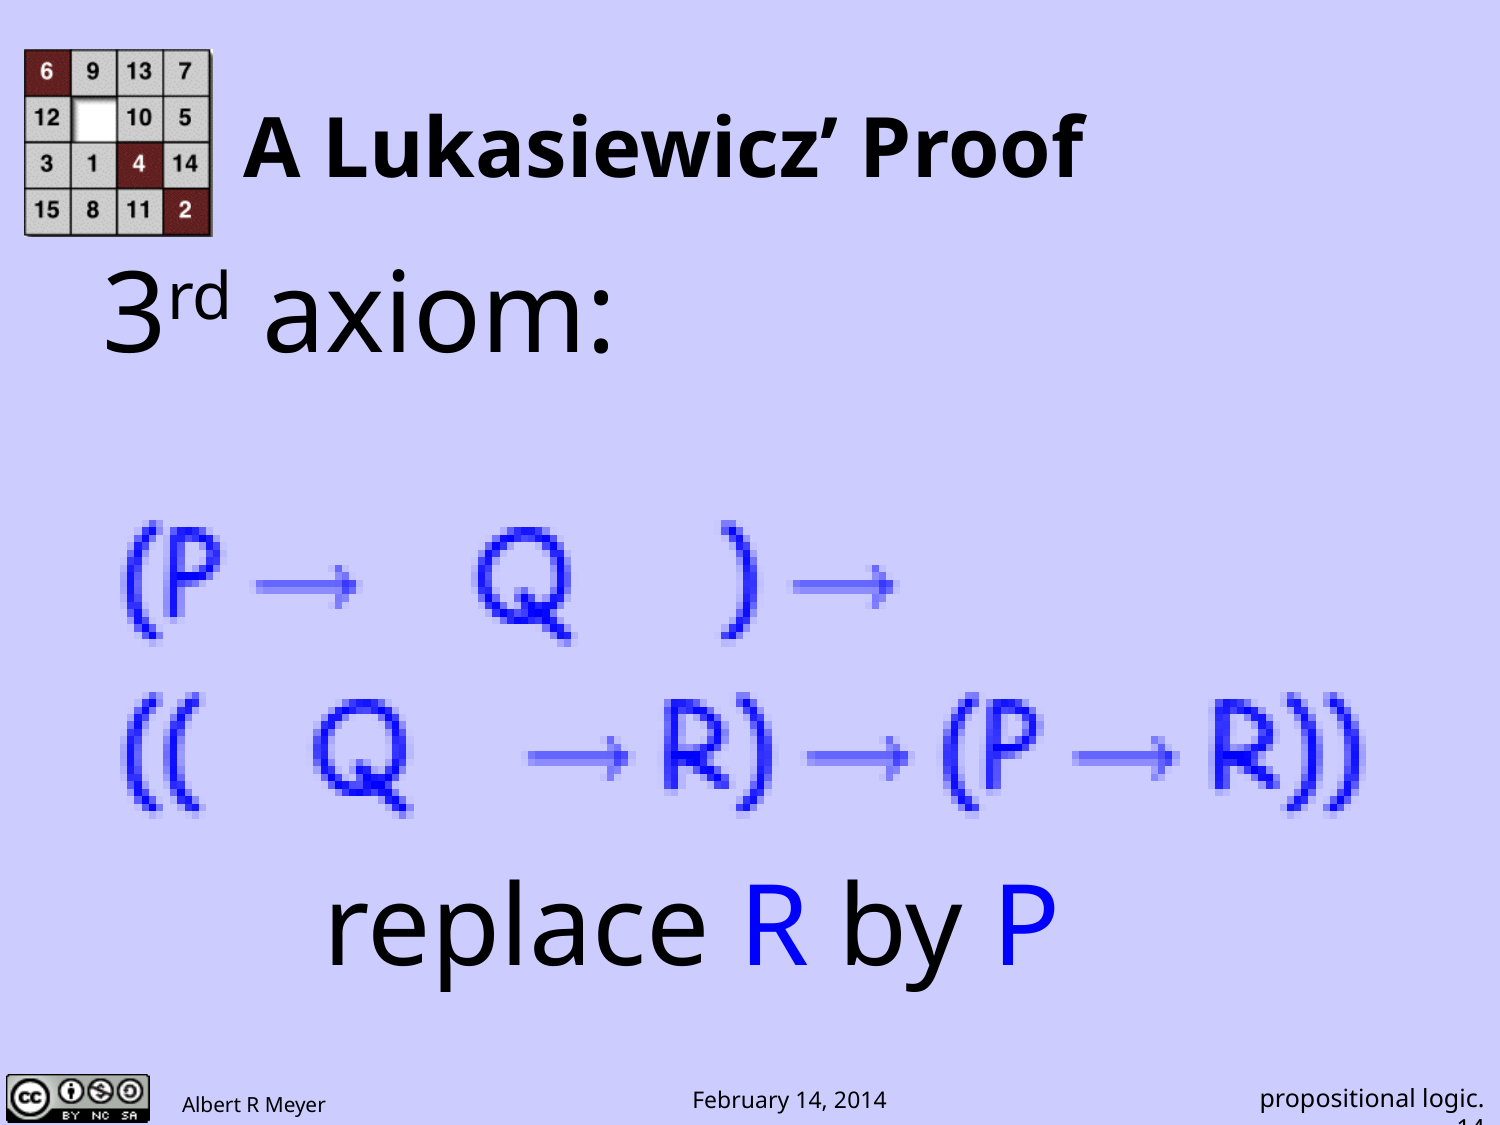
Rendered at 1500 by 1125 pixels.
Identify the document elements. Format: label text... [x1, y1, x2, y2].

picture [24, 49, 213, 237]
list 3rd axiom: [87, 205, 844, 409]
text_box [48, 453, 1438, 835]
text_box replace R by P [308, 845, 1076, 996]
slide_number propositional logic.14 [1224, 1074, 1500, 1121]
picture [6, 1074, 150, 1123]
title A Lukasiewicz’ Proof [227, 49, 1466, 238]
